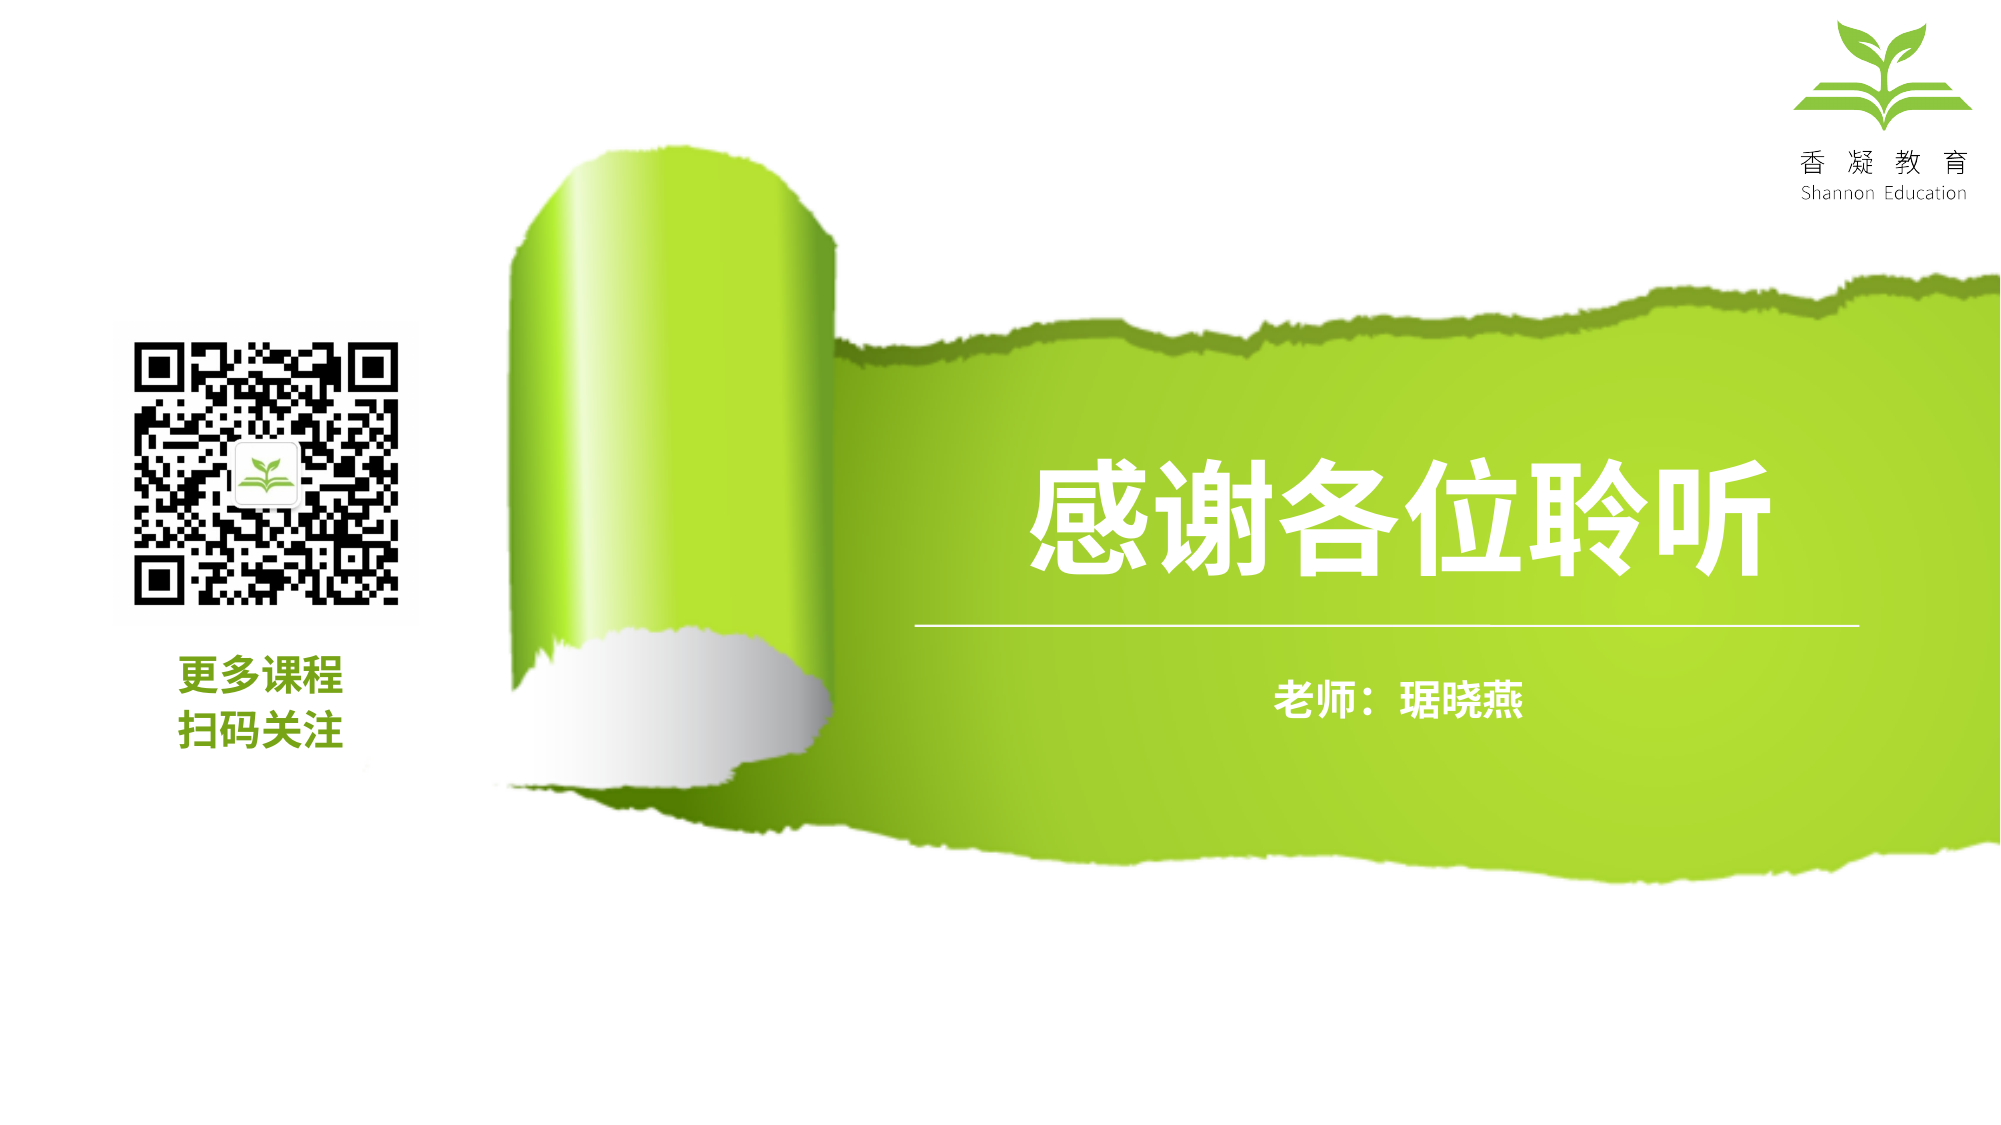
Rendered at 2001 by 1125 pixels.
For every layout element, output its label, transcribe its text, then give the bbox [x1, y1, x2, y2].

text_box 感谢各位聆听 [924, 432, 1791, 598]
picture [0, 0, 2001, 1125]
text_box 老师：琚晓燕 [1259, 666, 1540, 732]
text_box 更多课程 扫码关注 [162, 636, 369, 762]
